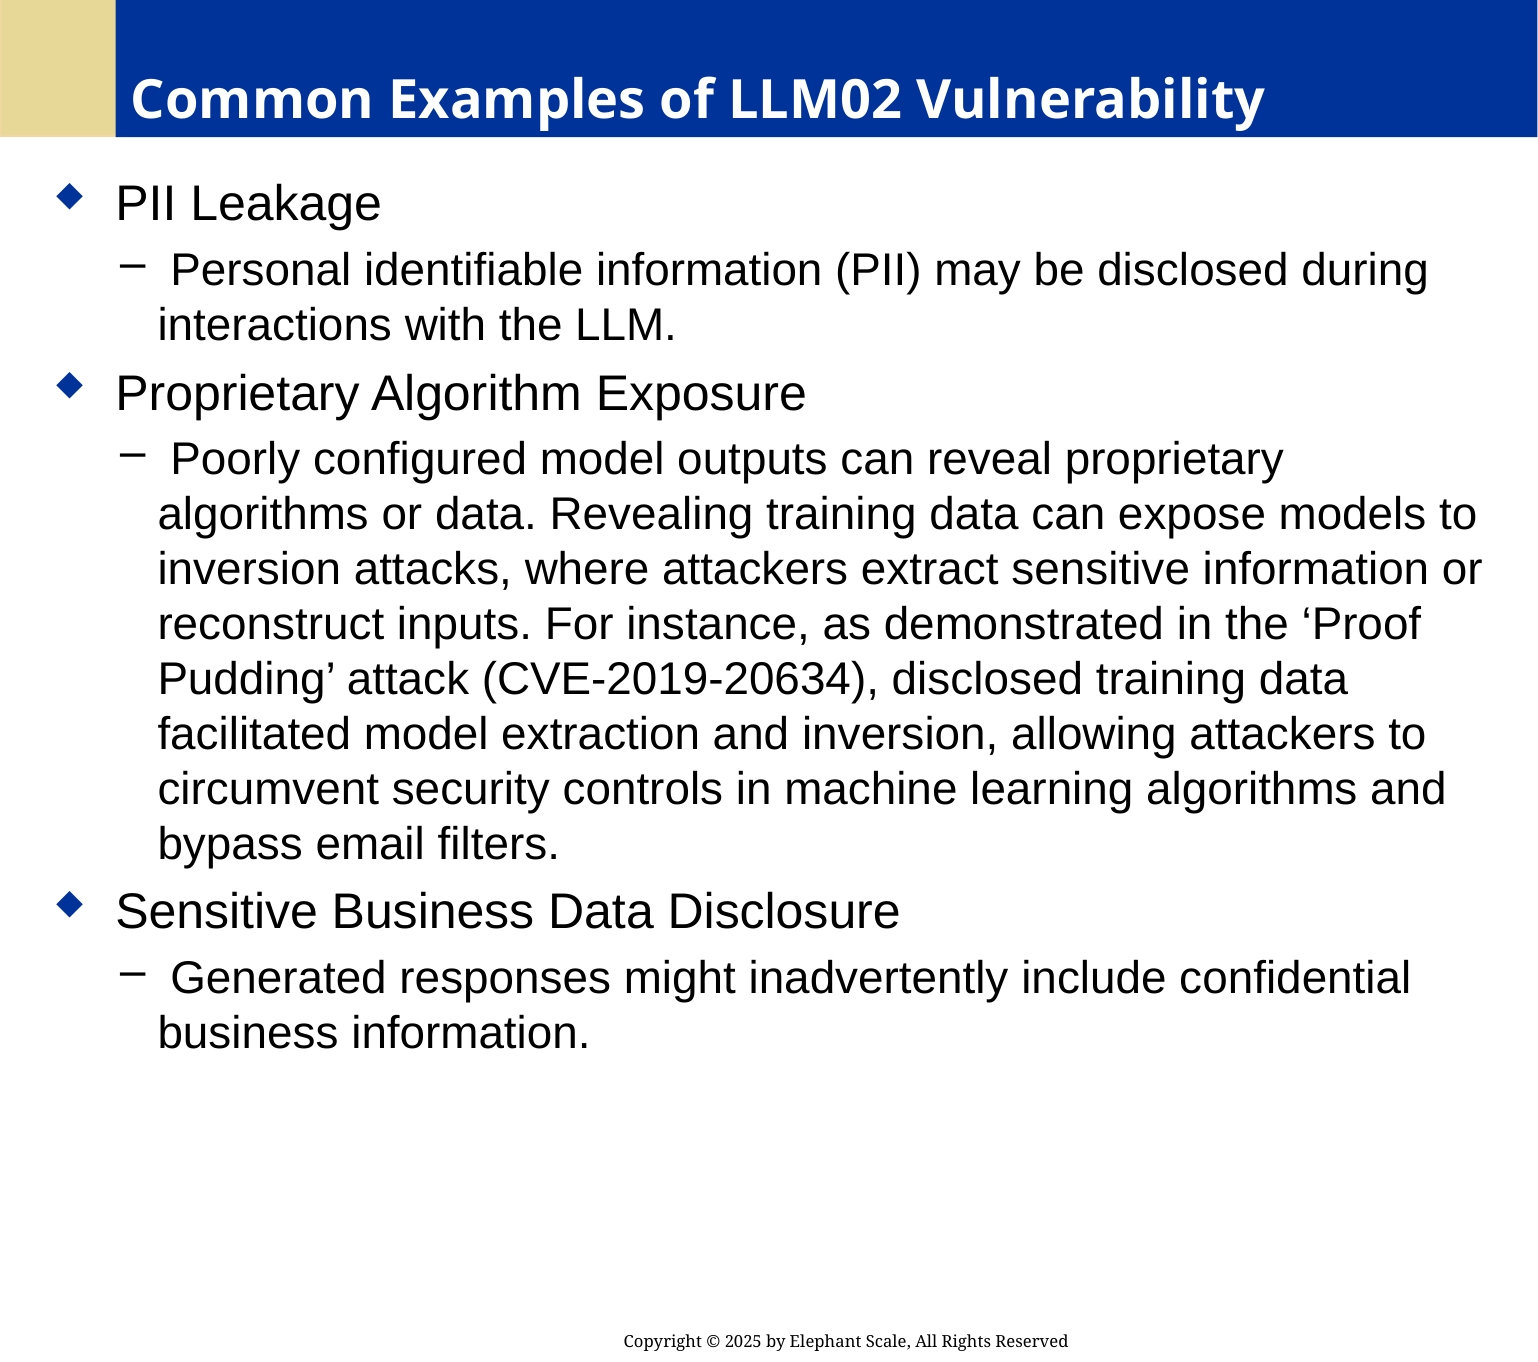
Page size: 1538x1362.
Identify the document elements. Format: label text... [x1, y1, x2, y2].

title Common Examples of LLM02 Vulnerability [115, 0, 1538, 138]
text_box Copyright © 2025 by Elephant Scale, All Rights Reserved [608, 1322, 1085, 1358]
picture [0, 0, 115, 137]
list PII Leakage Personal identifiable information (PII) may be disclosed during interactions with the LLM. Proprietary Algorithm Exposure Poorly configured model outputs can reveal proprietary algorithms or data. Revealing training data can expose models to inversion attacks, where attackers extract sensitive information or reconstruct inputs. For instance, as demonstrated in the ‘Proof Pudding’ attack (CVE-2019-20634), disclosed training data facilitated model extraction and inversion, allowing attackers to circumvent security controls in machine learning algorithms and bypass email filters. Sensitive Business Data Disclosure Generated responses might inadvertently include confidential business information. [38, 162, 1500, 1284]
